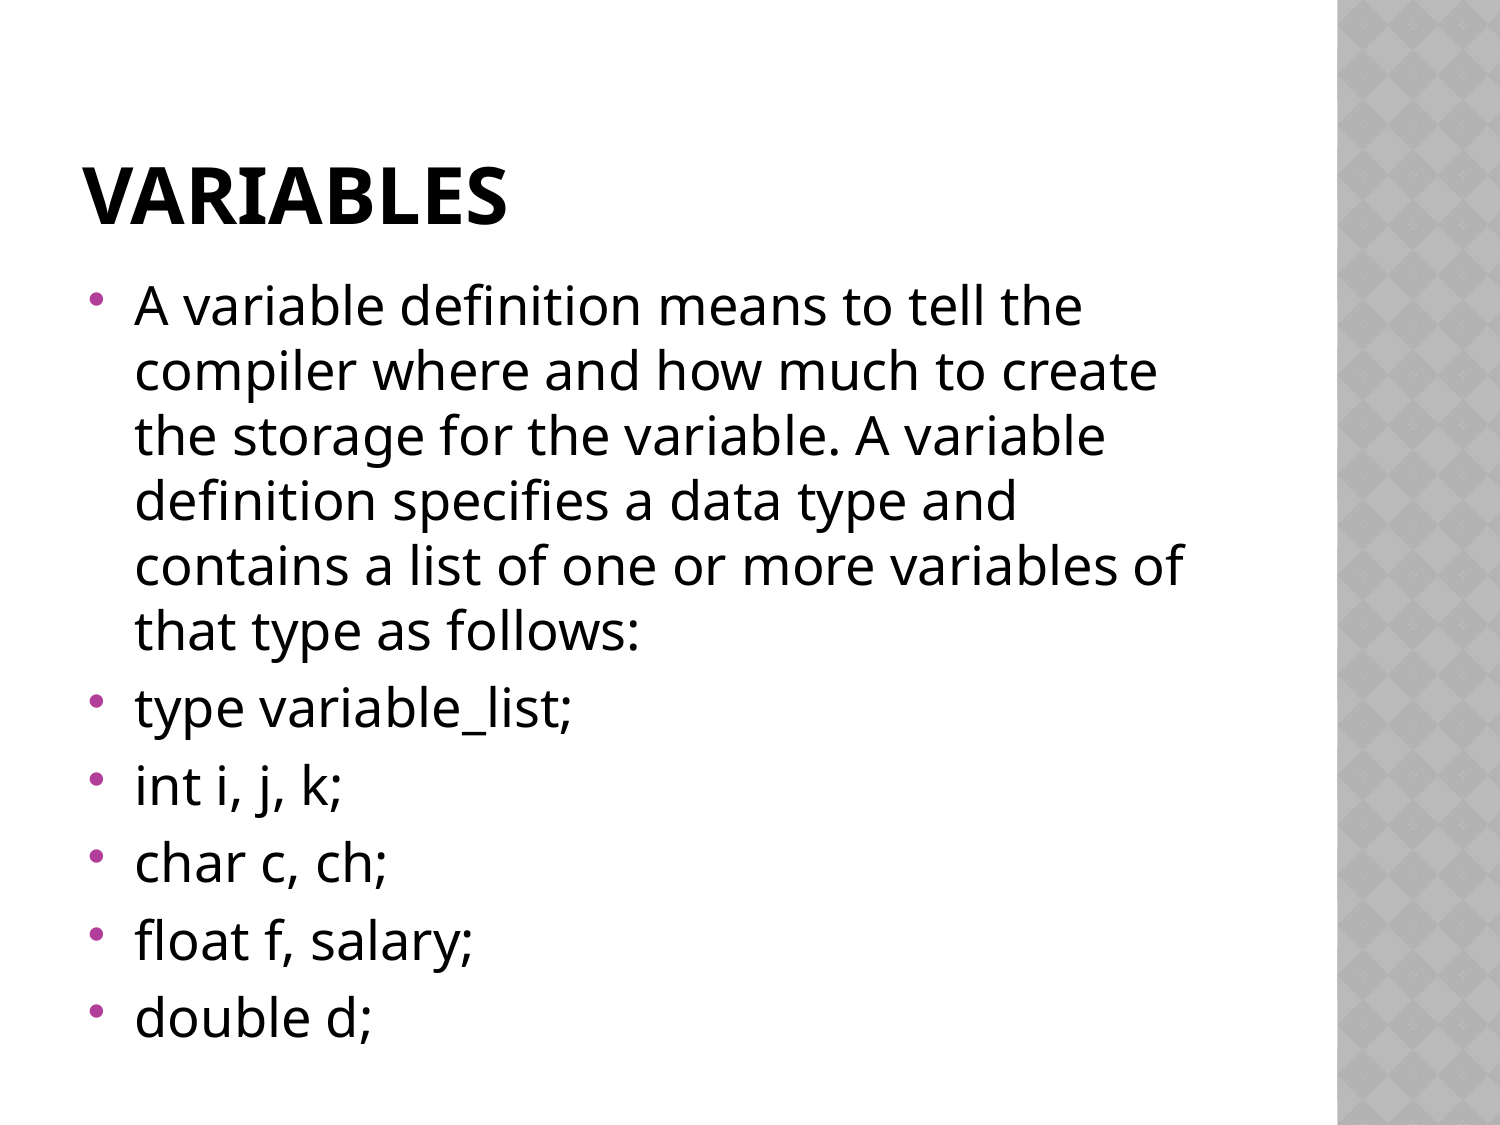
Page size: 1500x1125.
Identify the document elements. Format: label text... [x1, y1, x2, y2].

title Variables [75, 52, 1263, 240]
list A variable definition means to tell the compiler where and how much to create the storage for the variable. A variable definition specifies a data type and contains a list of one or more variables of that type as follows: type variable_list; int i, j, k; char c, ch; float f, salary; double d; [75, 264, 1263, 1059]
